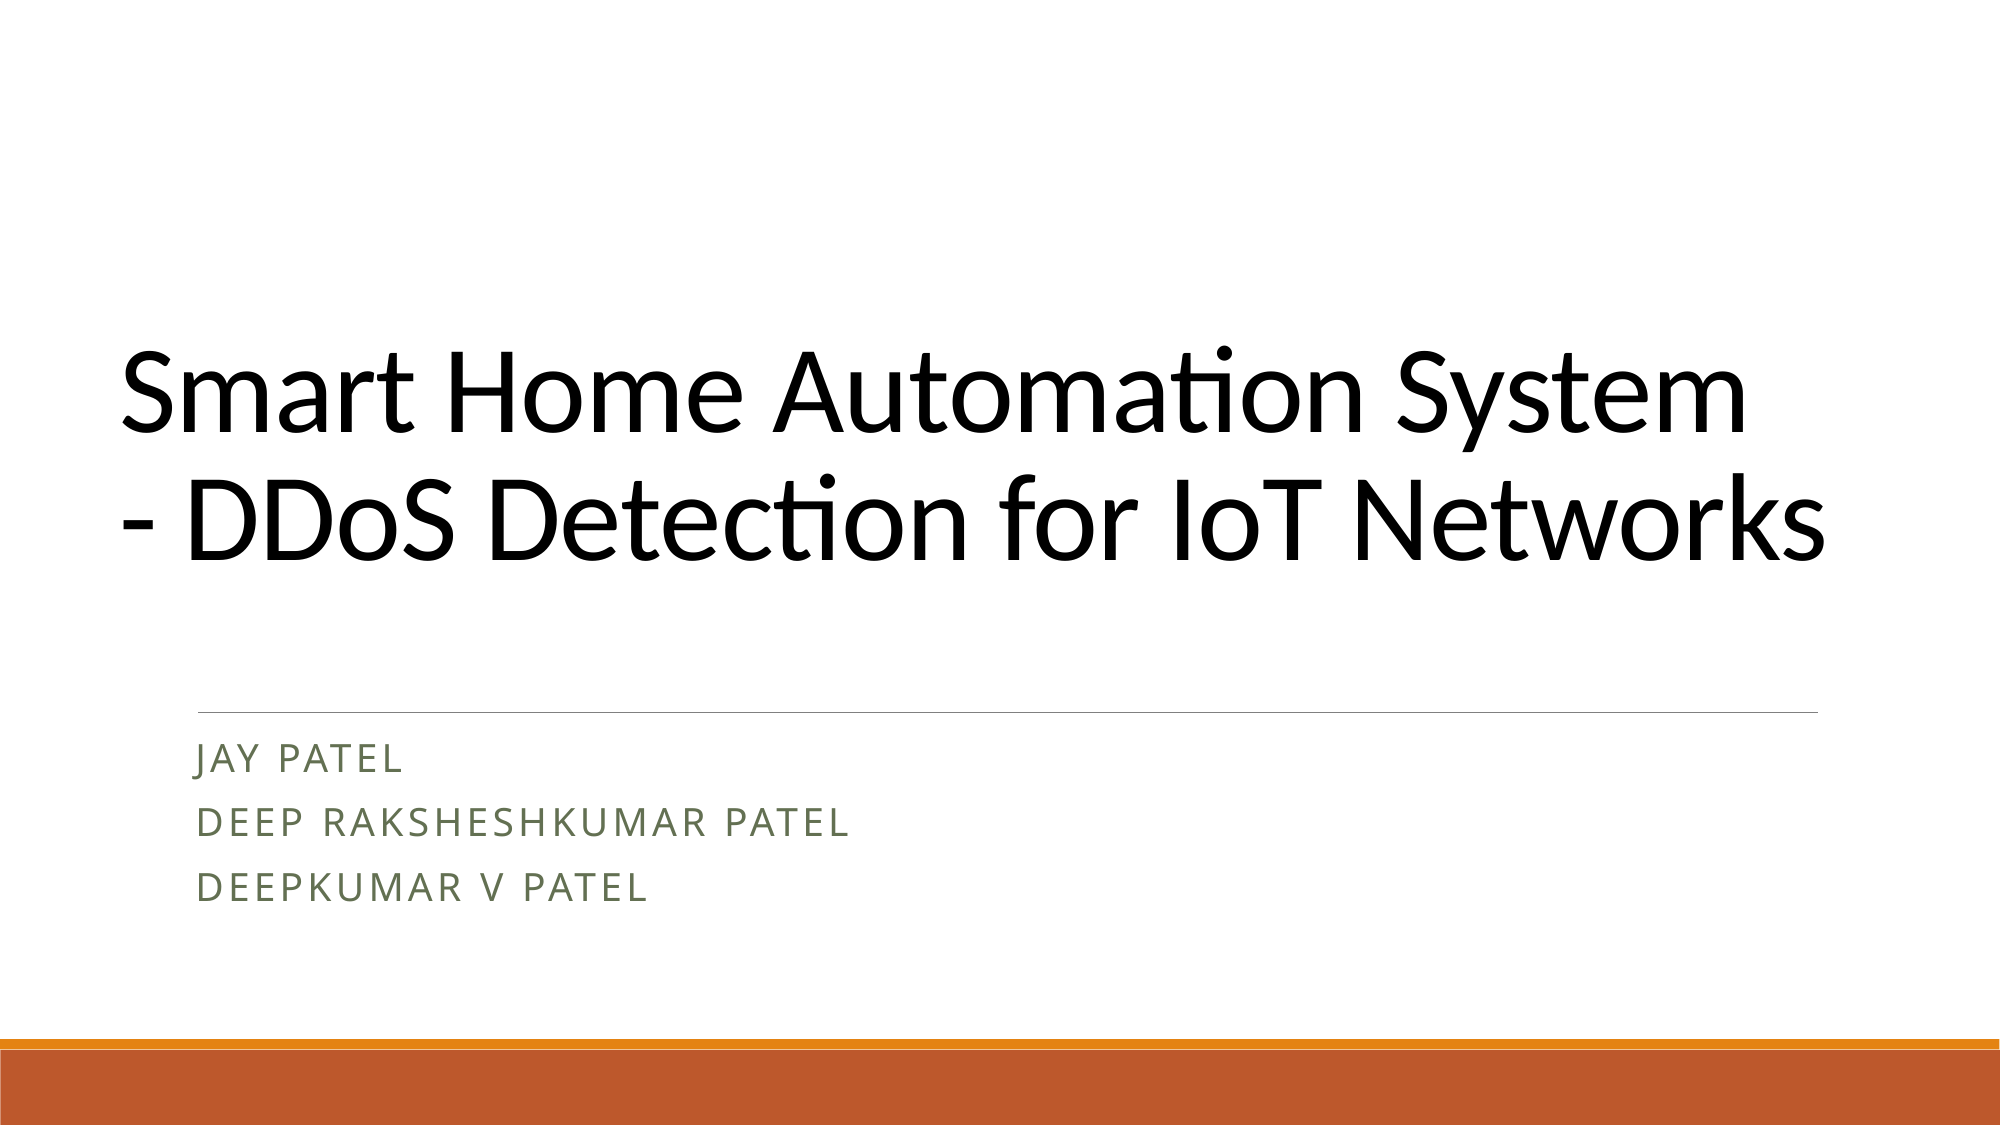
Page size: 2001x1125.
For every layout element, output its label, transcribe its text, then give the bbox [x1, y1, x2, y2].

title Smart Home Automation System - DDoS Detection for IoT Networks [104, 122, 1932, 594]
subtitle Jay Patel DEEP RAKSHESHKUMAR PATEL DEEPKUMAR V PATEL [180, 730, 1831, 919]
